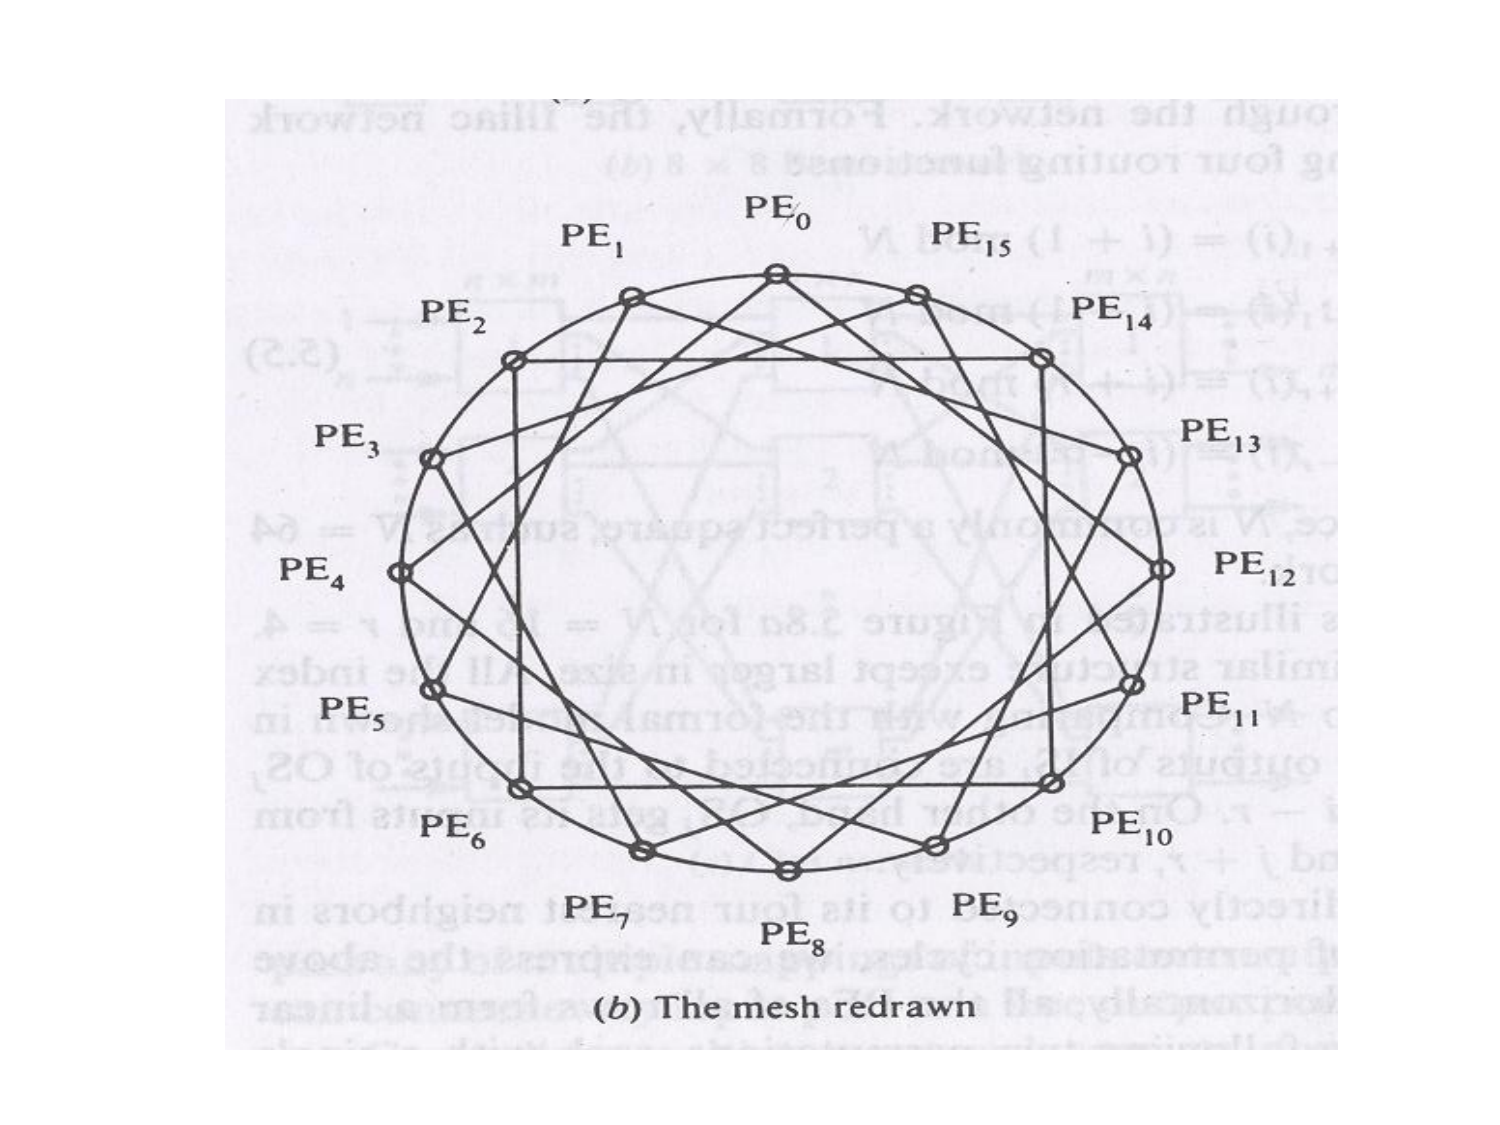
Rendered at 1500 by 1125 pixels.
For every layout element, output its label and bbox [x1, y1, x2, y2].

list [224, 99, 1338, 1051]
